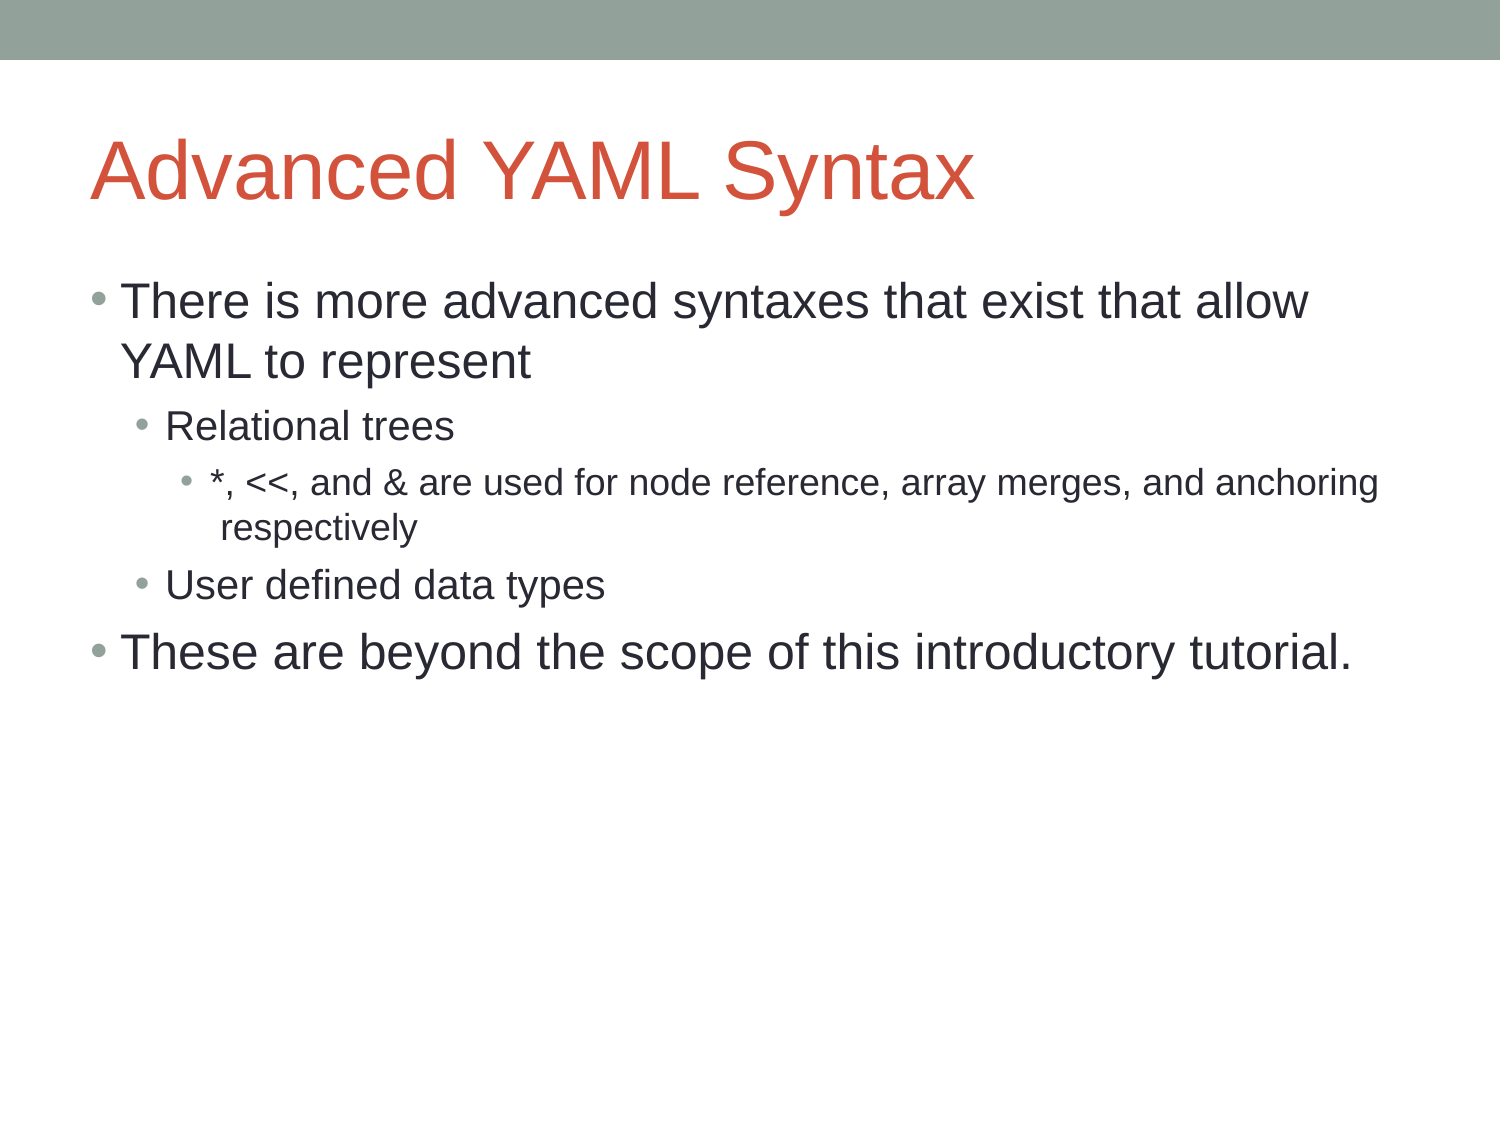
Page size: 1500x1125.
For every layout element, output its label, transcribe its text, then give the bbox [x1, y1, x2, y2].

text_box There is more advanced syntaxes that exist that allow YAML to represent Relational trees *, <<, and & are used for node reference, array merges, and anchoring respectively User defined data types These are beyond the scope of this introductory tutorial. [87, 266, 1383, 680]
title Advanced YAML Syntax [87, 114, 1383, 266]
